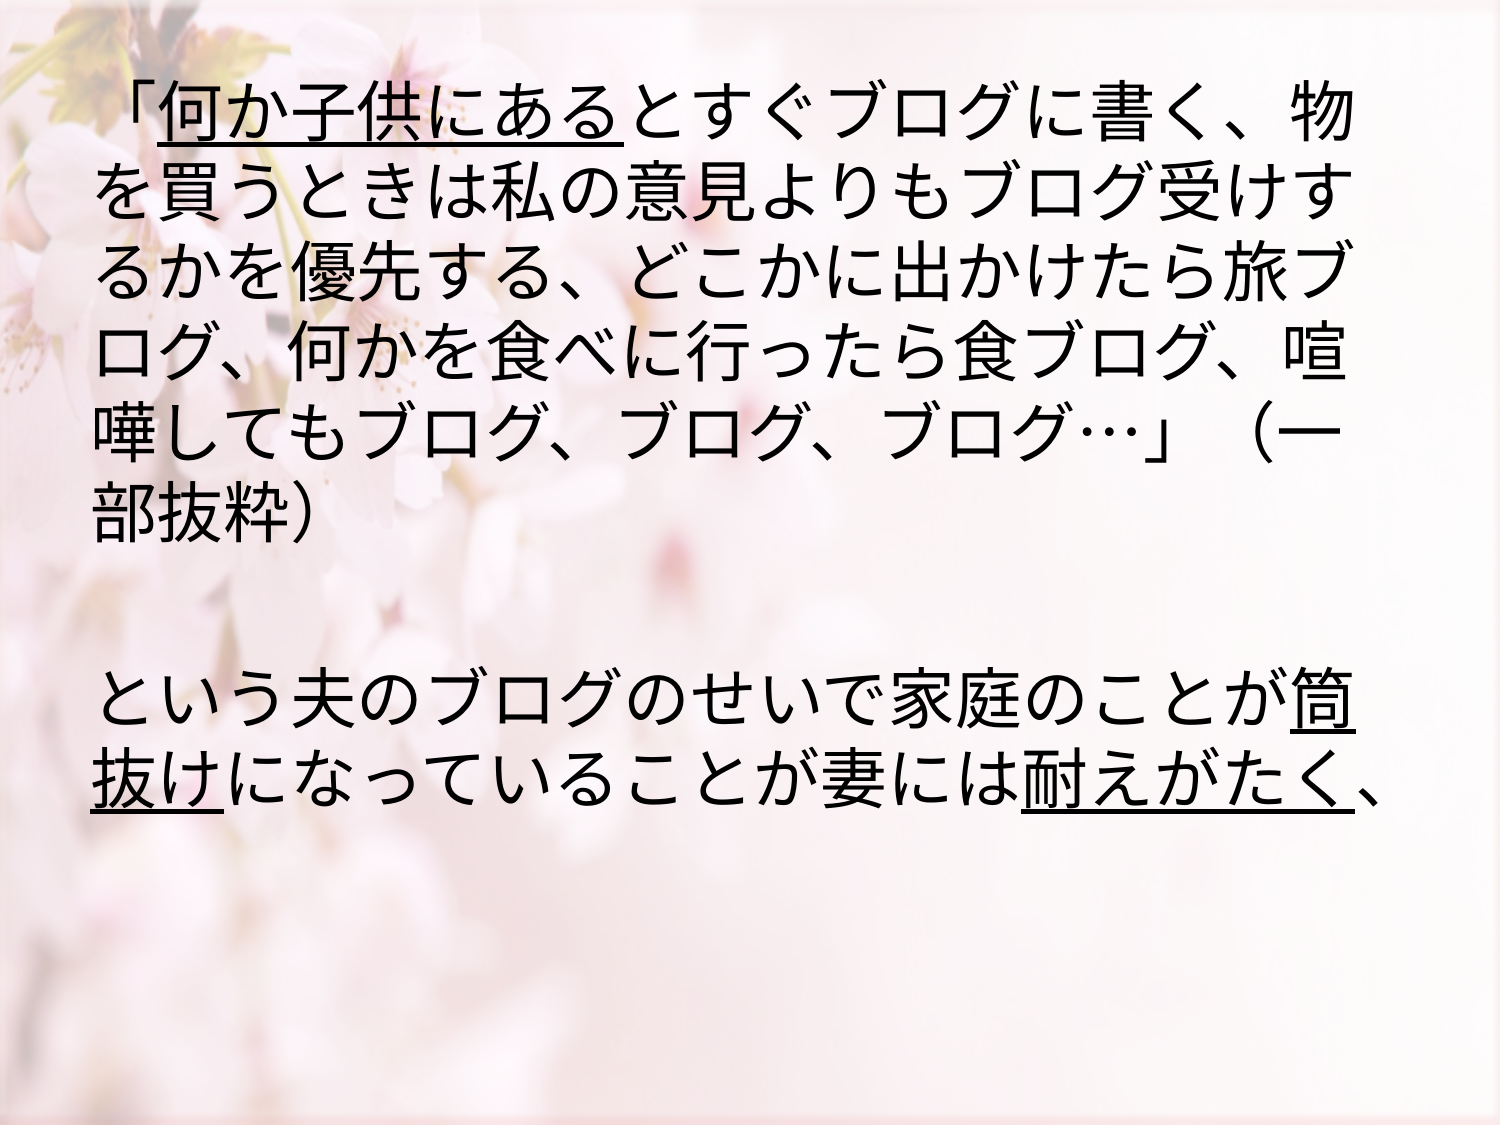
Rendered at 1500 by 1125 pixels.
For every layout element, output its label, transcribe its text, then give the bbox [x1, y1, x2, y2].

list 「何か子供にあるとすぐブログに書く、物を買うときは私の意見よりもブログ受けするかを優先する、どこかに出かけたら旅ブログ、何かを食べに行ったら食ブログ、喧嘩してもブログ、ブログ、ブログ…」（一部抜粋） という夫のブログのせいで家庭のことが筒抜けになっていることが妻には耐えがたく、 [75, 62, 1425, 1005]
